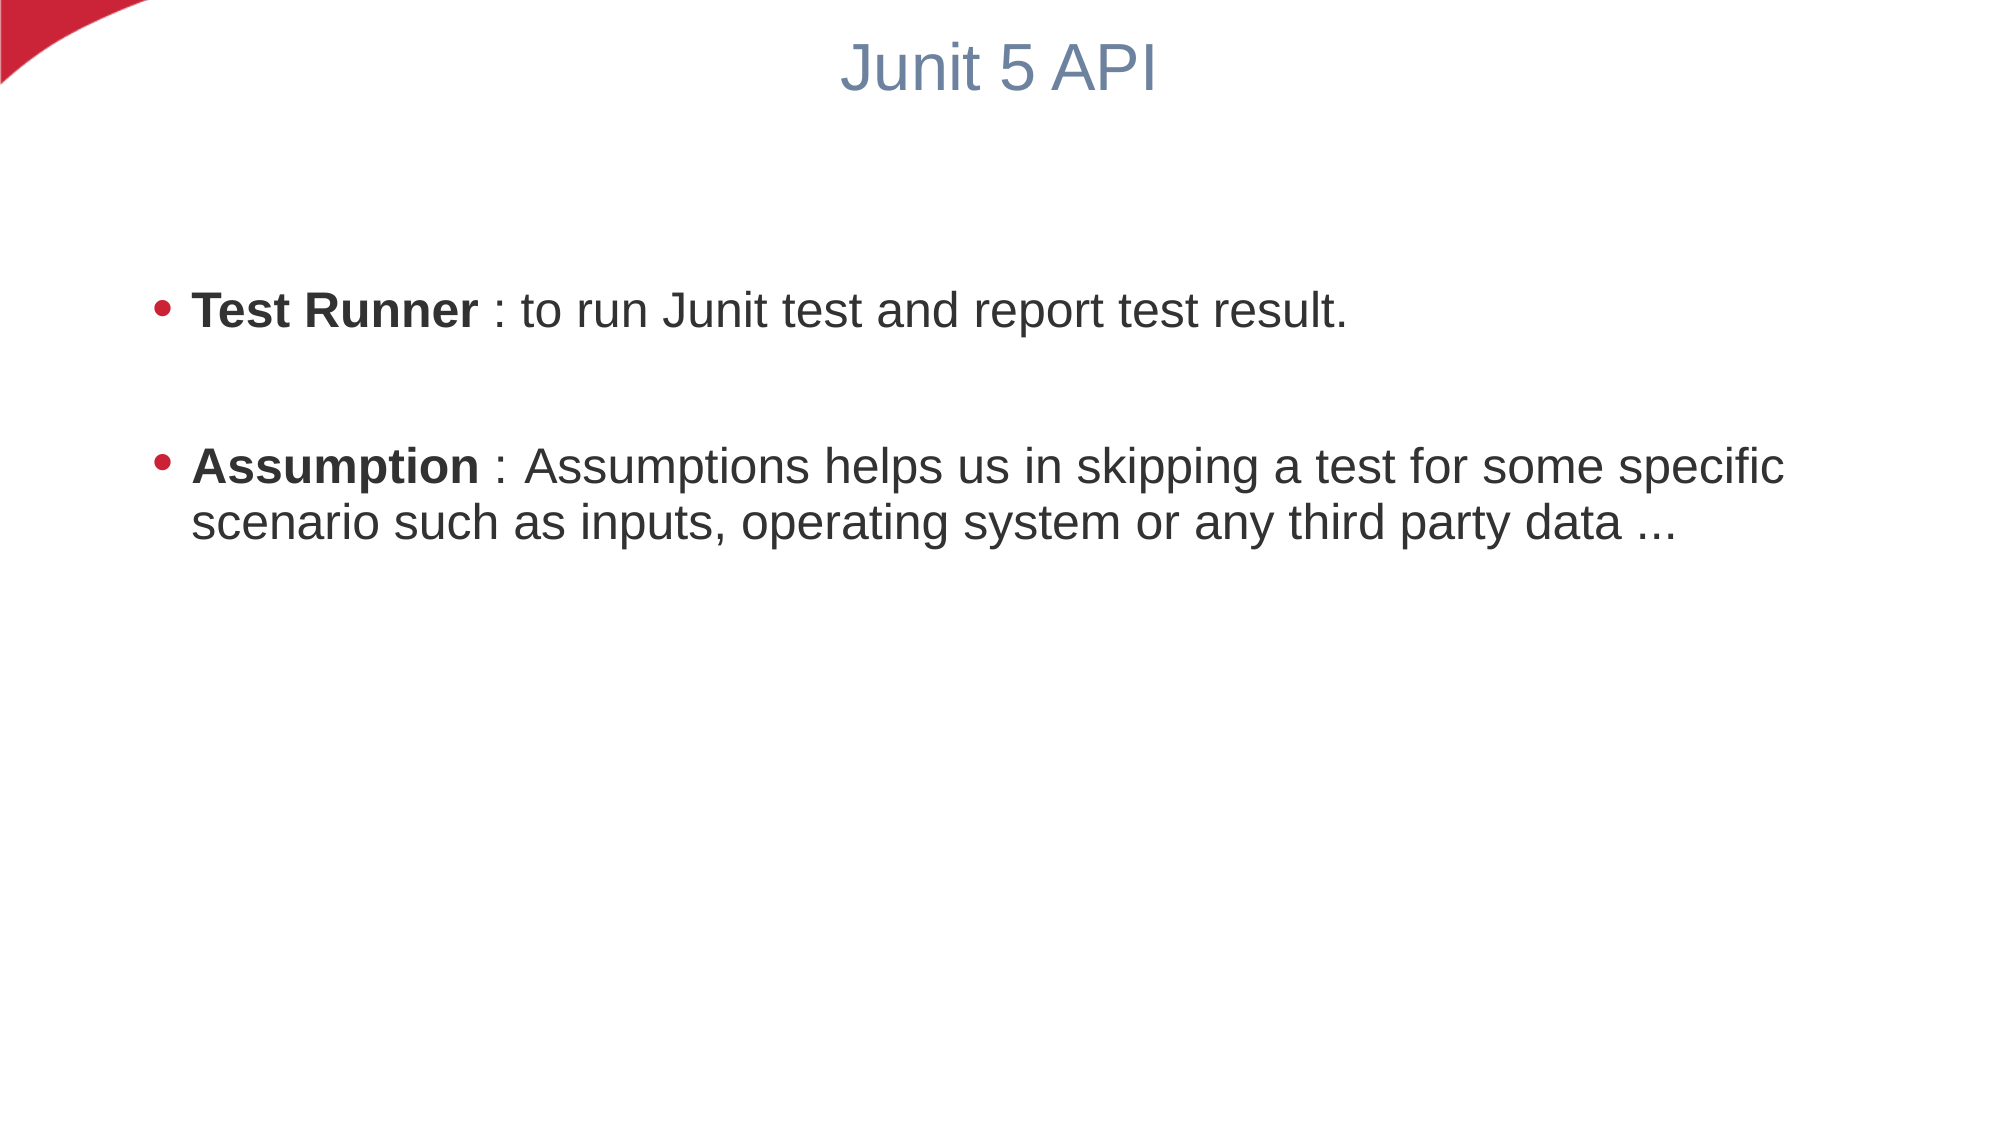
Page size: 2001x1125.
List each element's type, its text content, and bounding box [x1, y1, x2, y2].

text_box Test Runner : to run Junit test and report test result. Assumption : Assumptions helps us in skipping a test for some specific scenario such as inputs, operating system or any third party data ... [137, 185, 1863, 1014]
picture [0, 0, 158, 89]
text_box Junit 5 API [137, 25, 1863, 115]
